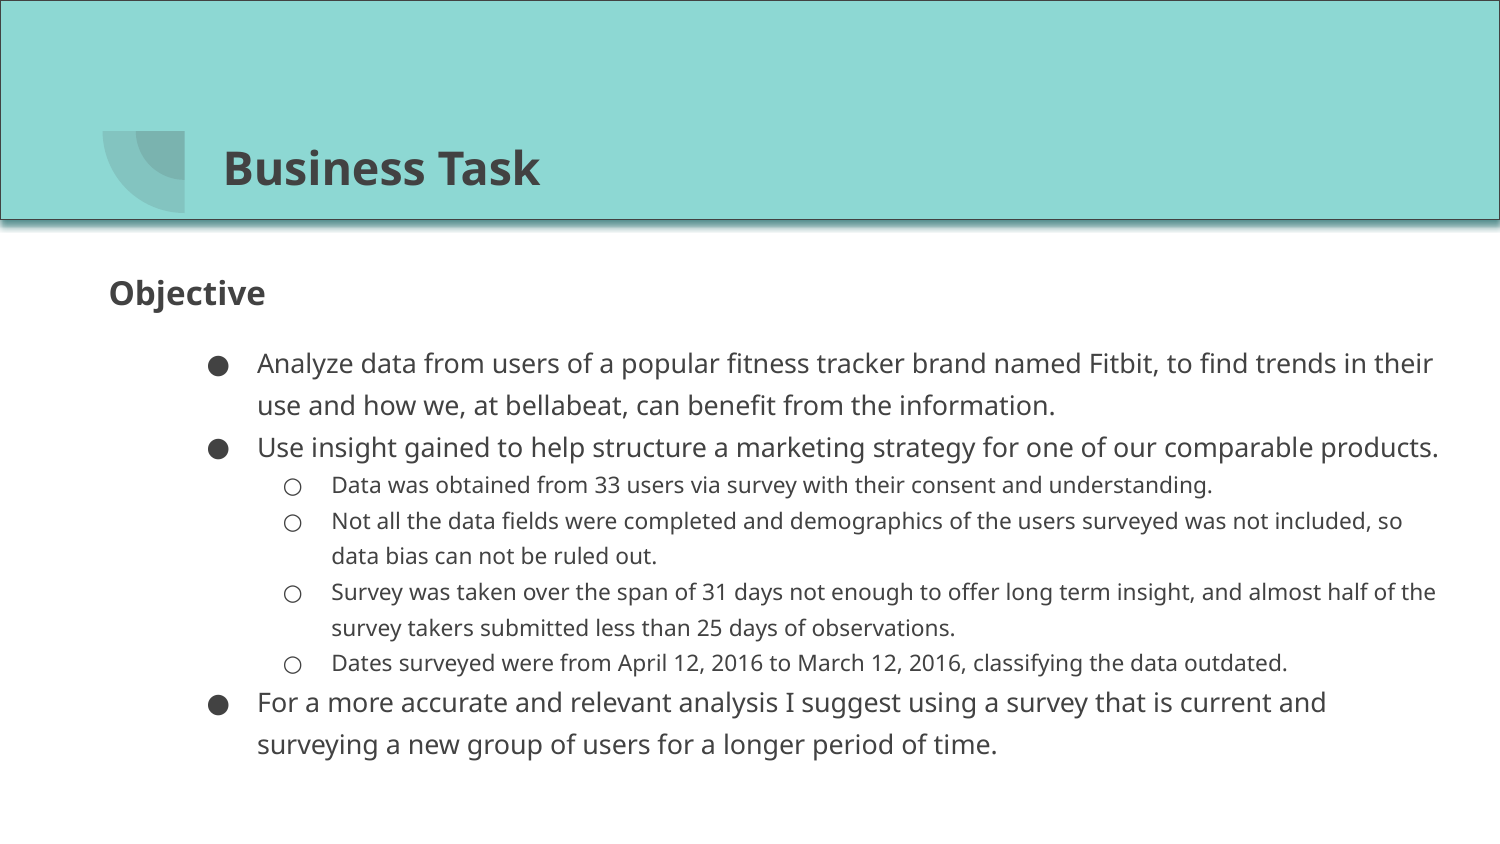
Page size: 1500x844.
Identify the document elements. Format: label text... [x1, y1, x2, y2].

title Business Task [207, 120, 1330, 215]
list Objective Analyze data from users of a popular fitness tracker brand named Fitbit, to find trends in their use and how we, at bellabeat, can benefit from the information. Use insight gained to help structure a marketing strategy for one of our comparable products. Data was obtained from 33 users via survey with their consent and understanding. Not all the data fields were completed and demographics of the users surveyed was not included, so data bias can not be ruled out. Survey was taken over the span of 31 days not enough to offer long term insight, and almost half of the survey takers submitted less than 25 days of observations. Dates surveyed were from April 12, 2016 to March 12, 2016, classifying the data outdated. For a more accurate and relevant analysis I suggest using a survey that is current and surveying a new group of users for a longer period of time. [19, 248, 1466, 822]
